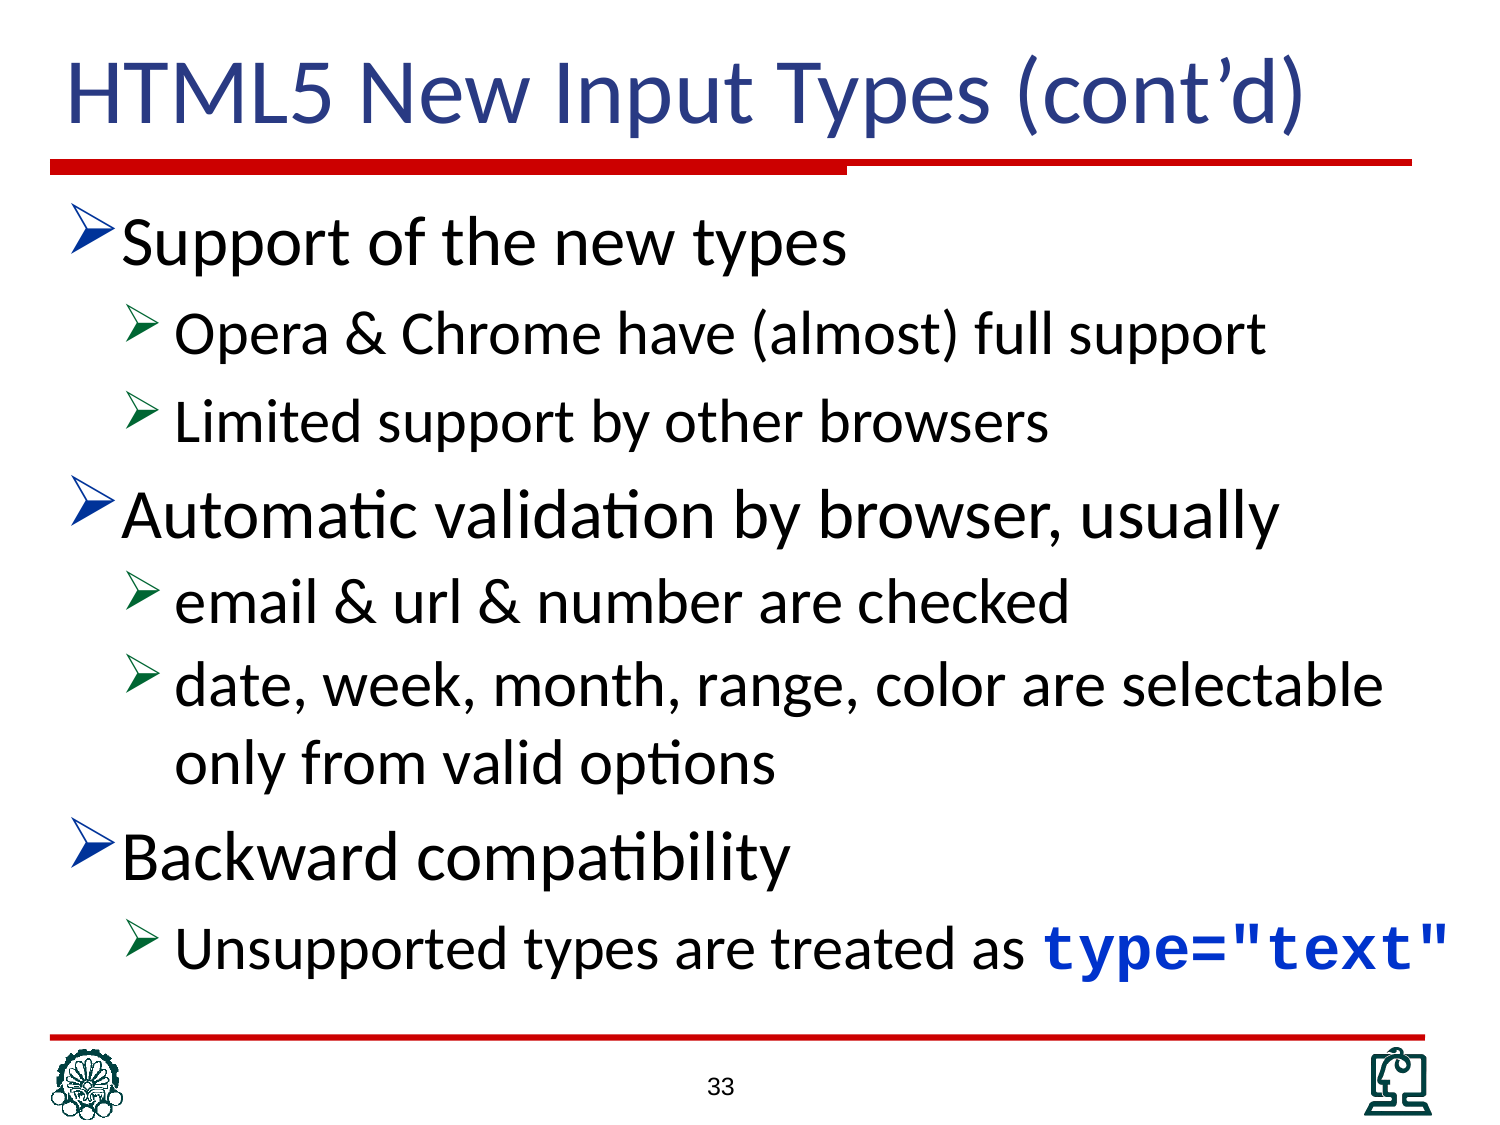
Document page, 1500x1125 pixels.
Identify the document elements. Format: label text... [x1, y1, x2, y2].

list Support of the new types Opera & Chrome have (almost) full support Limited support by other browsers Automatic validation by browser, usually email & url & number are checked date, week, month, range, color are selectable only from valid options Backward compatibility Unsupported types are treated as type="text" [49, 187, 1500, 1038]
picture [50, 1047, 125, 1122]
title HTML5 New Input Types (cont’d) [49, 24, 1438, 151]
picture [1362, 1045, 1438, 1119]
slide_number 33 [649, 1062, 751, 1103]
